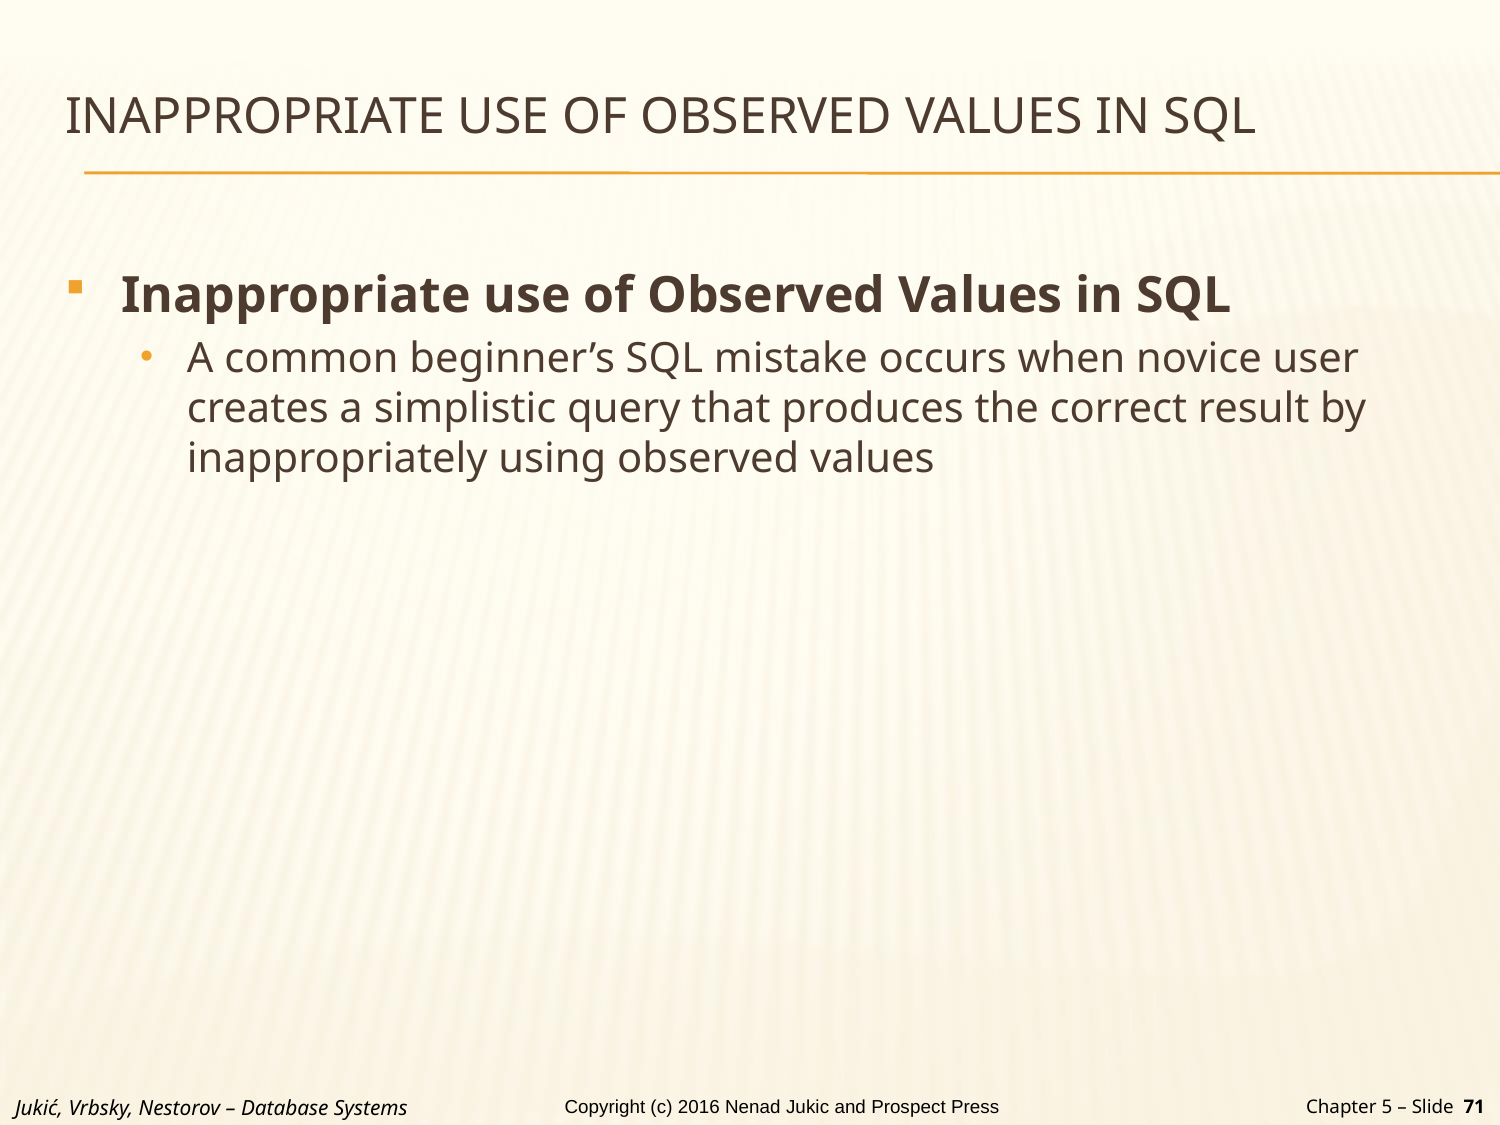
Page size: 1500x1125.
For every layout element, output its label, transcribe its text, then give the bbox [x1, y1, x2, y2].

footer Jukić, Vrbsky, Nestorov – Database Systems [0, 1087, 625, 1125]
picture [0, 0, 1500, 1125]
list Inappropriate use of Observed Values in SQL A common beginner’s SQL mistake occurs when novice user creates a simplistic query that produces the correct result by inappropriately using observed values [50, 254, 1475, 998]
title INAPPROPRIATE USE OF OBSERVED VALUES IN SQL [50, 75, 1475, 213]
slide_number Chapter 5 – Slide 71 [1224, 1087, 1500, 1125]
